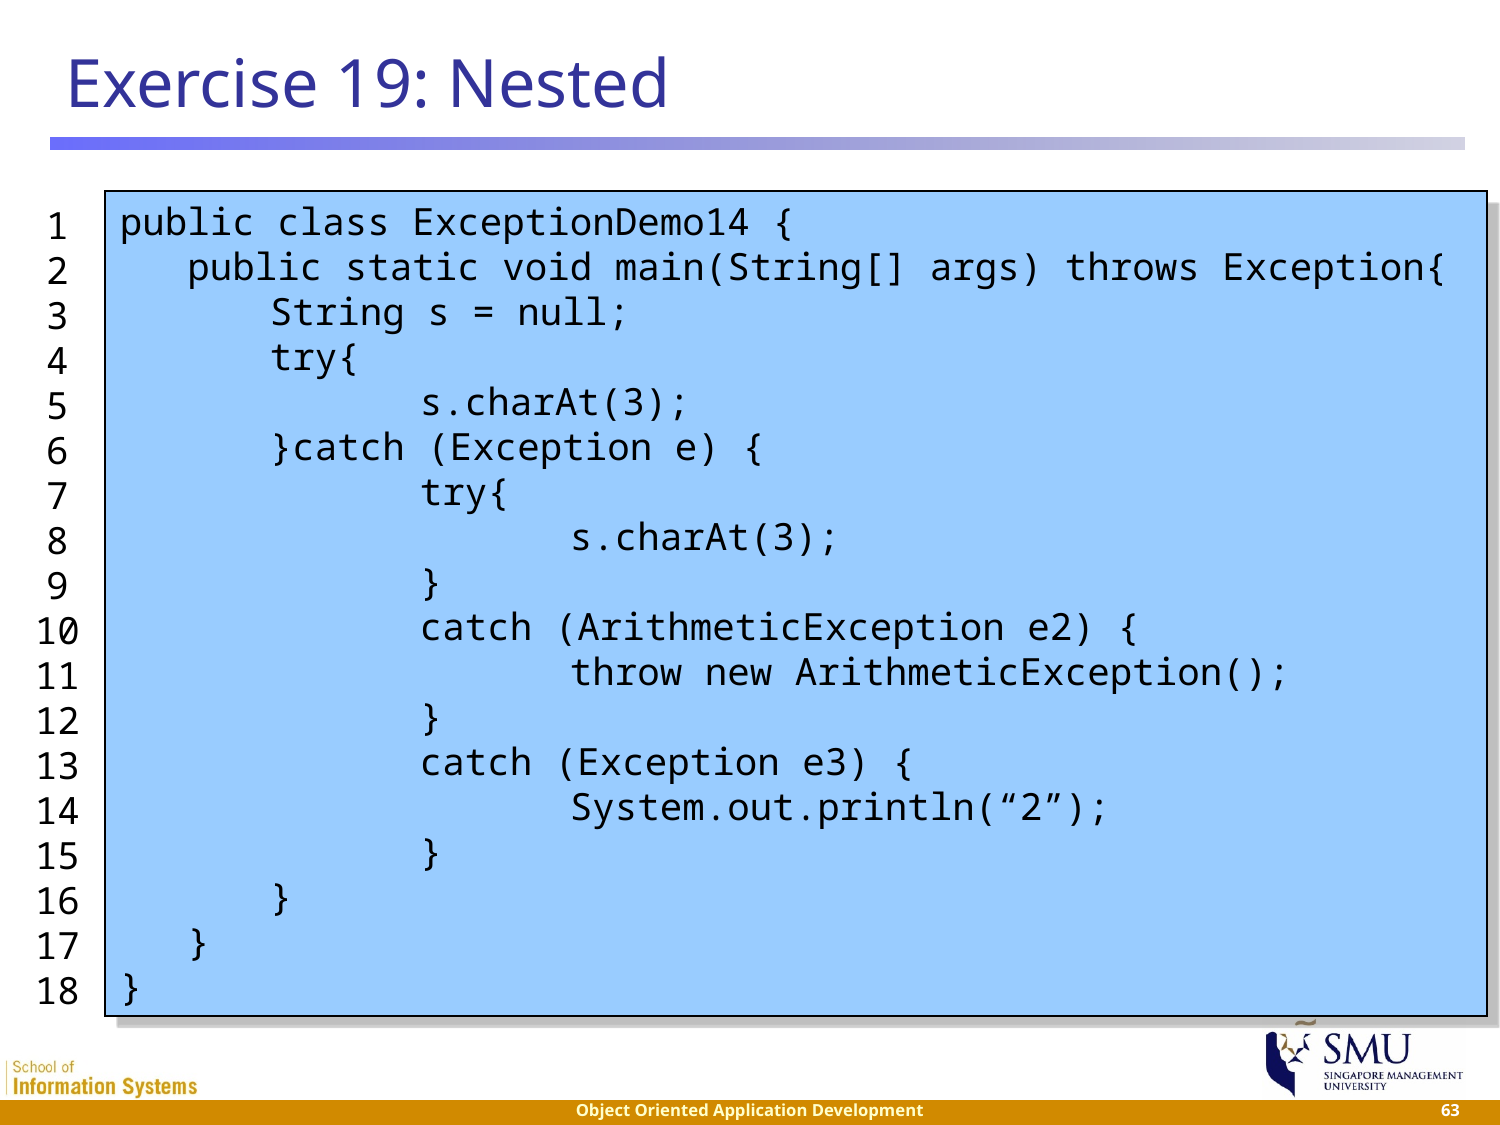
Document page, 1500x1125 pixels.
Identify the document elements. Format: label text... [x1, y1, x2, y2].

text_box public class ExceptionDemo14 { public static void main(String[] args) throws Exception{ String s = null; try{ s.charAt(3); }catch (Exception e) { try{ s.charAt(3); } catch (ArithmeticException e2) { throw new ArithmeticException(); } catch (Exception e3) { System.out.println(“2”); } } } } [104, 190, 1487, 1016]
title Exercise 19: Nested [50, 24, 1463, 138]
footer Object Oriented Application Development [450, 1092, 1050, 1118]
slide_number 63 [1262, 1072, 1475, 1123]
picture [1262, 1029, 1466, 1072]
picture [0, 1049, 200, 1100]
text_box 1 2 3 4 5 6 7 8 9 10 11 12 13 14 15 16 17 18 [2, 194, 113, 1020]
